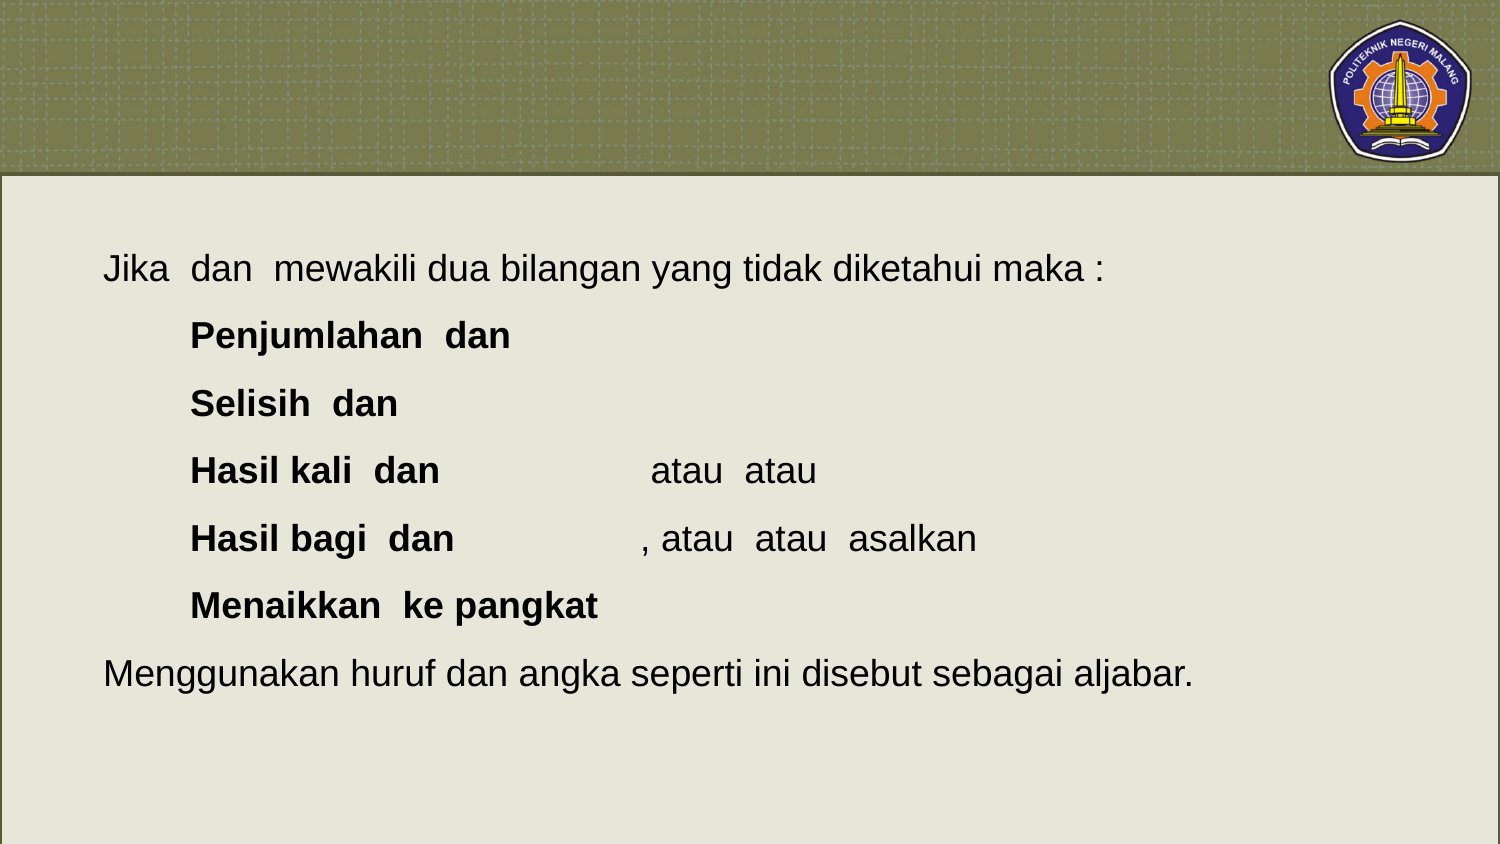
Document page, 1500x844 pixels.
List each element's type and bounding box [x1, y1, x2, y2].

picture [0, 0, 1500, 172]
text_box [0, 172, 1500, 844]
